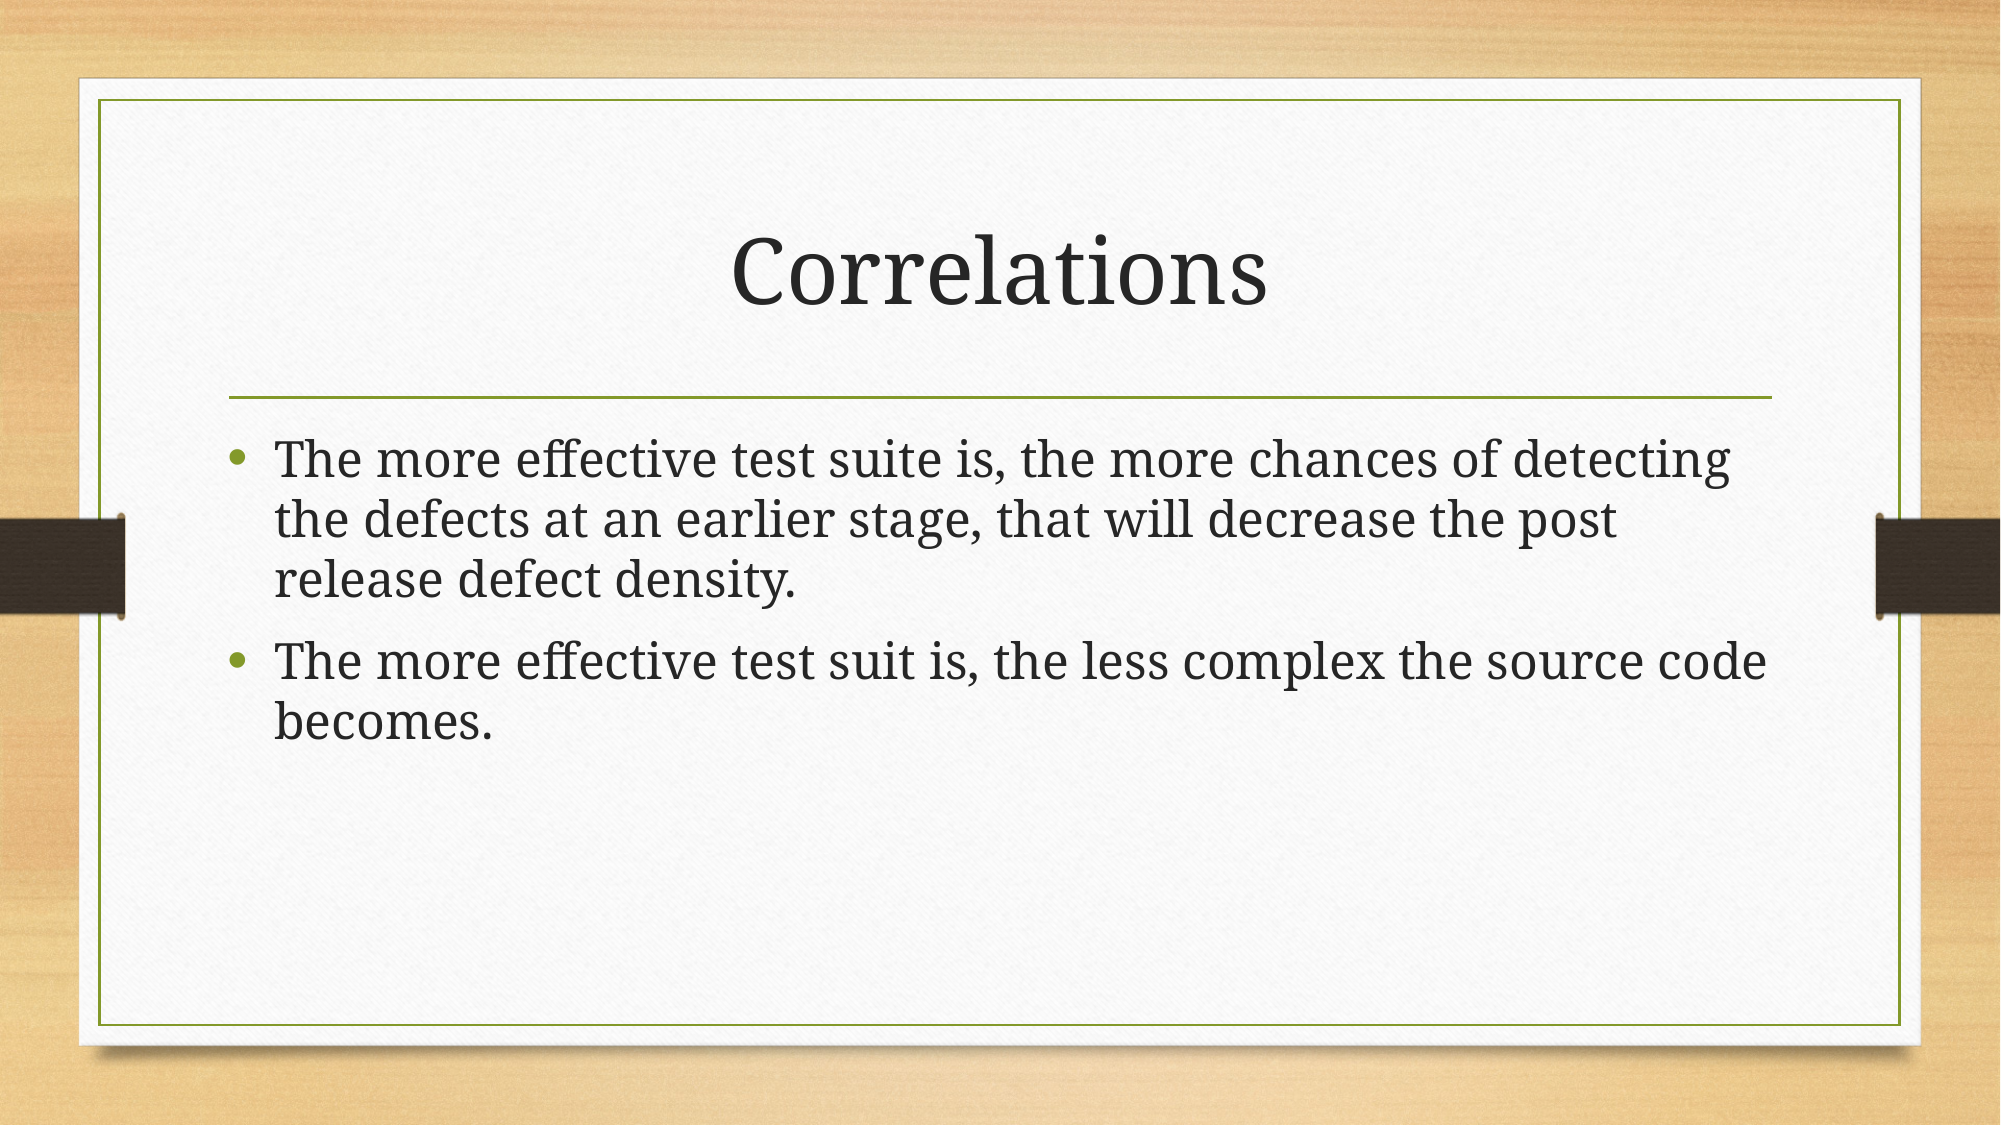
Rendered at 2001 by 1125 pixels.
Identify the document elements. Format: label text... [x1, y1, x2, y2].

picture [0, 0, 2001, 1125]
title Correlations [212, 161, 1788, 375]
list The more effective test suite is, the more chances of detecting the defects at an earlier stage, that will decrease the post release defect density. The more effective test suit is, the less complex the source code becomes. [212, 419, 1788, 964]
